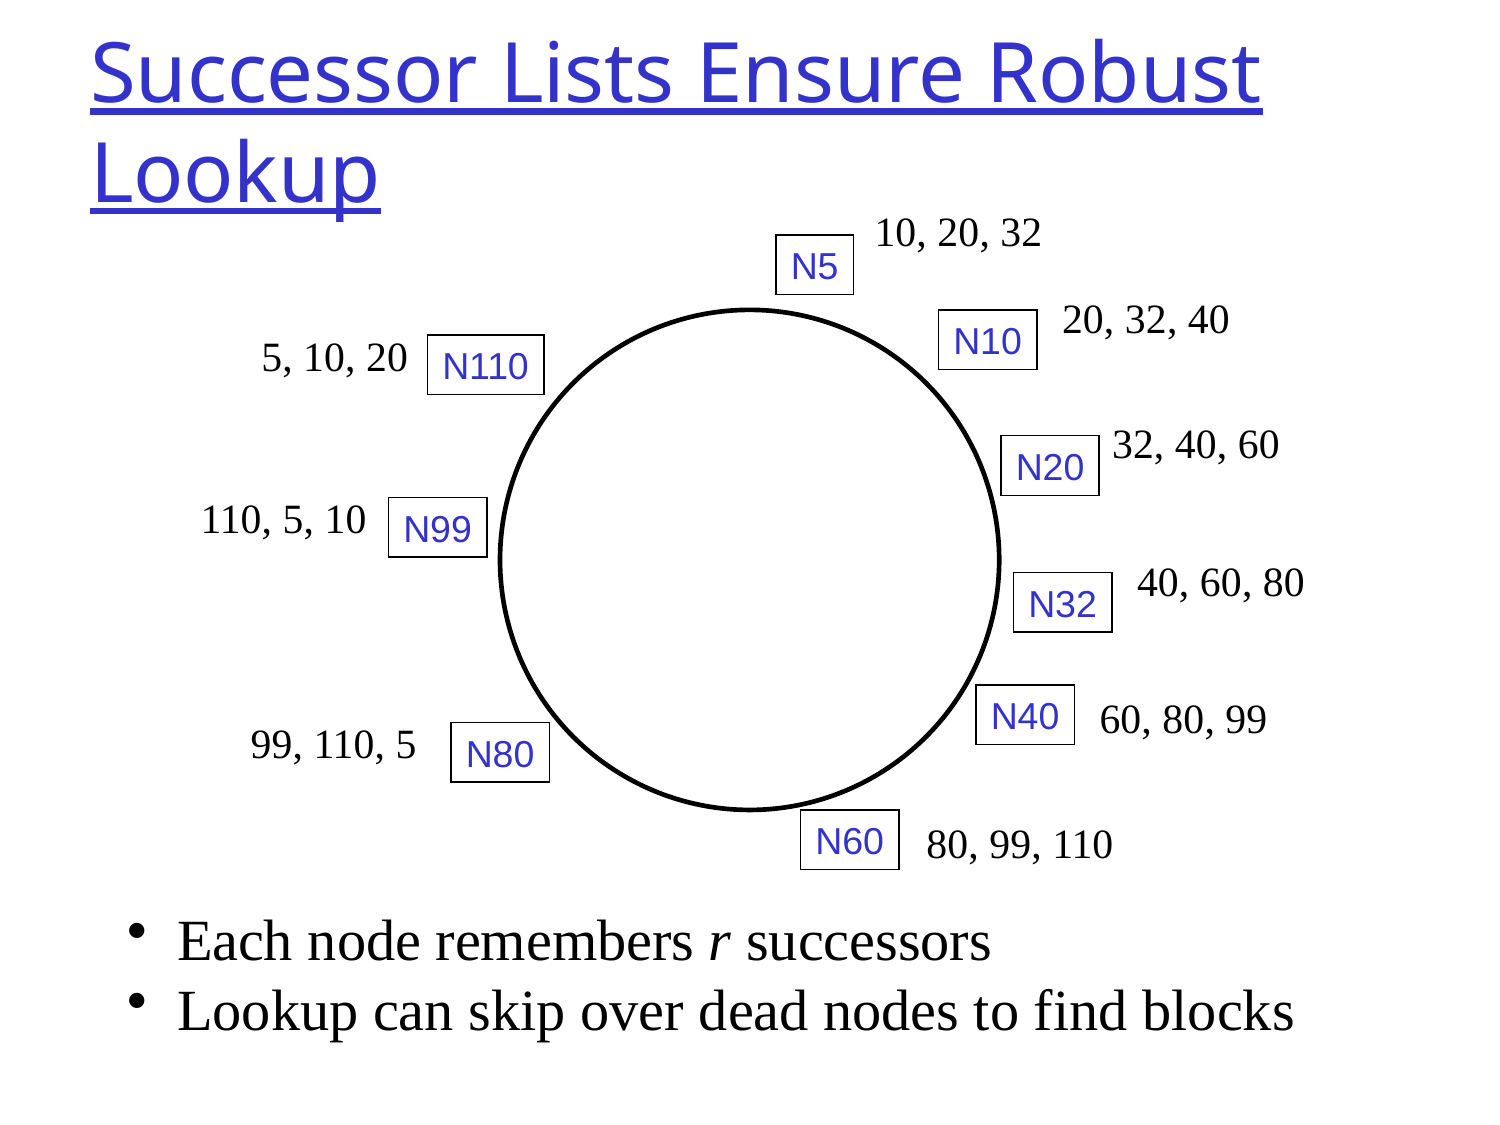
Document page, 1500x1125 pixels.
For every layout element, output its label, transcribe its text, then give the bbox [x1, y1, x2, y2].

text_box [500, 309, 1000, 810]
text_box 99, 110, 5 [235, 709, 432, 775]
text_box 20, 32, 40 [1047, 284, 1245, 350]
text_box 60, 80, 99 [1084, 684, 1283, 750]
text_box N40 [976, 684, 1075, 745]
text_box N32 [1013, 572, 1112, 633]
text_box N20 [1001, 435, 1100, 496]
text_box N99 [388, 497, 487, 558]
text_box 80, 99, 110 [911, 809, 1129, 875]
text_box 40, 60, 80 [1122, 547, 1320, 613]
text_box N60 [800, 809, 899, 870]
text_box N80 [451, 722, 550, 783]
title Successor Lists Ensure Robust Lookup [74, 24, 1426, 213]
text_box 5, 10, 20 [246, 322, 424, 388]
text_box 10, 20, 32 [859, 197, 1058, 263]
text_box Each node remembers r successors Lookup can skip over dead nodes to find blocks [112, 894, 1311, 1050]
text_box 110, 5, 10 [185, 484, 382, 550]
text_box N5 [776, 234, 854, 295]
text_box 32, 40, 60 [1097, 409, 1295, 475]
text_box N110 [427, 334, 544, 395]
text_box N10 [938, 309, 1037, 370]
